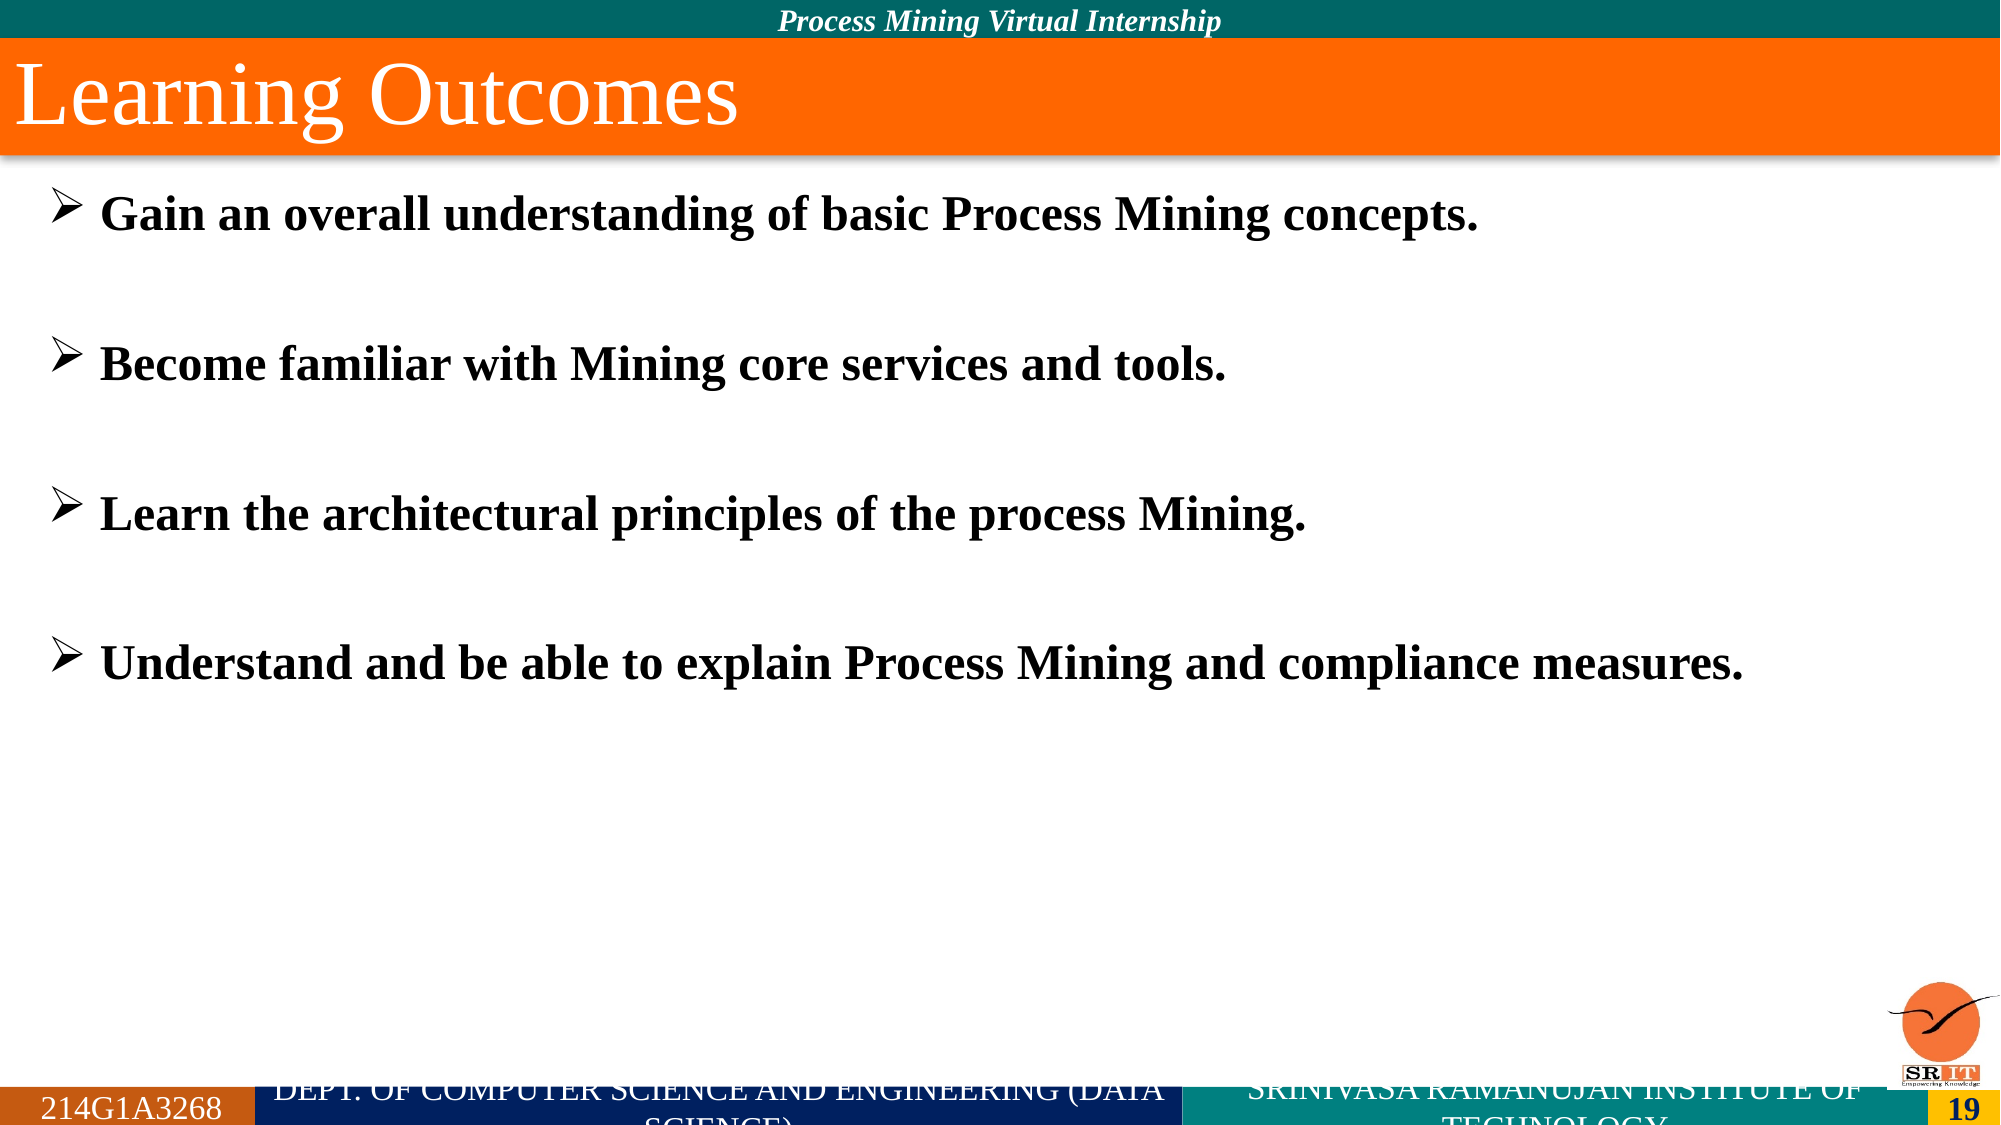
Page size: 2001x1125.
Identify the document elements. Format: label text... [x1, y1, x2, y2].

list Gain an overall understanding of basic Process Mining concepts. Become familiar with Mining core services and tools. Learn the architectural principles of the process Mining. Understand and be able to explain Process Mining and compliance measures. [32, 179, 1965, 1065]
picture [1887, 977, 2000, 1090]
title Learning Outcomes [0, 38, 2000, 156]
